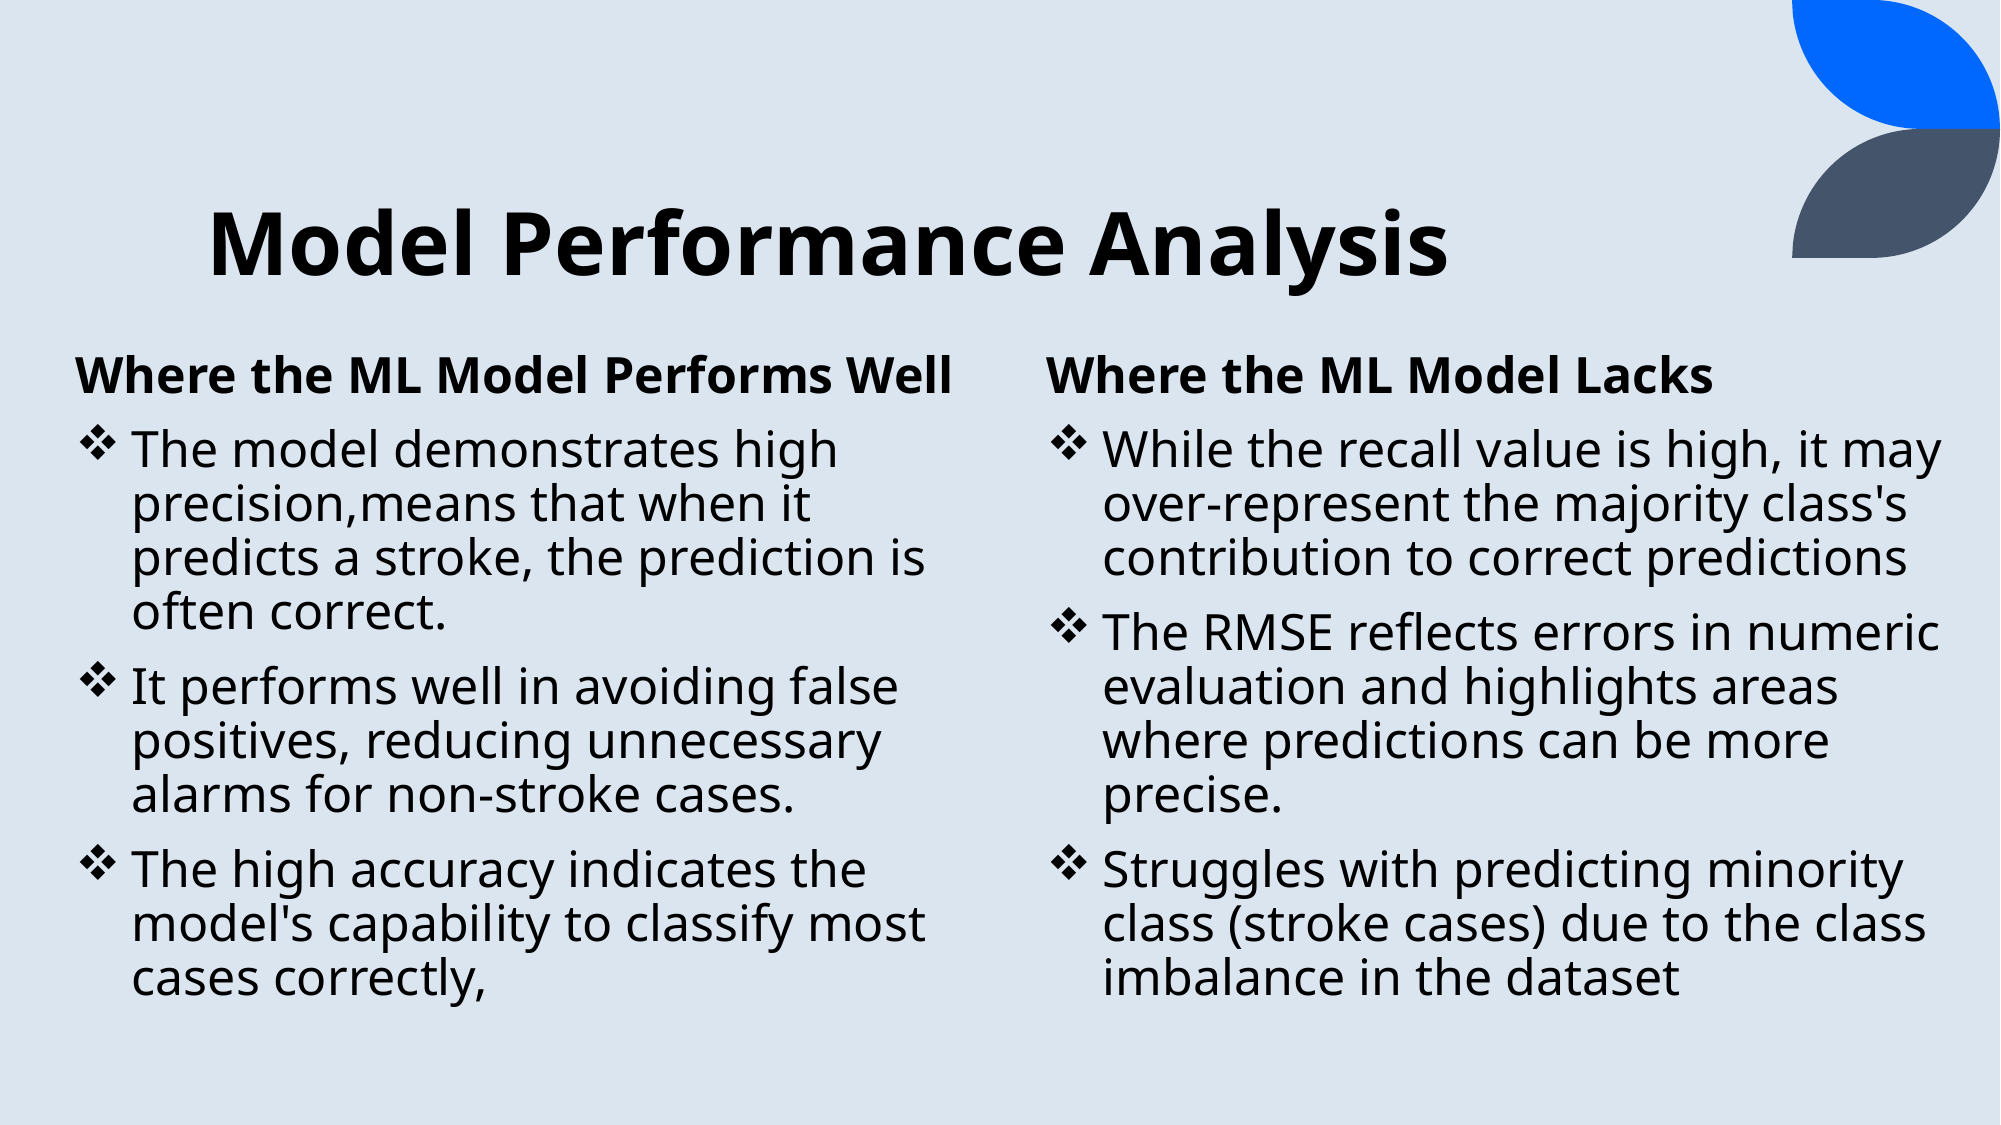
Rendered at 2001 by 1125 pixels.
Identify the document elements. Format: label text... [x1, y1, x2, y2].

list Where the ML Model Performs Well The model demonstrates high precision,means that when it predicts a stroke, the prediction is often correct. It performs well in avoiding false positives, reducing unnecessary alarms for non-stroke cases. The high accuracy indicates the model's capability to classify most cases correctly, [60, 342, 1000, 1050]
list Where the ML Model Lacks While the recall value is high, it may over-represent the majority class's contribution to correct predictions The RMSE reflects errors in numeric evaluation and highlights areas where predictions can be more precise. Struggles with predicting minority class (stroke cases) due to the class imbalance in the dataset [1031, 342, 1971, 981]
title Model Performance Analysis [191, 75, 1782, 300]
